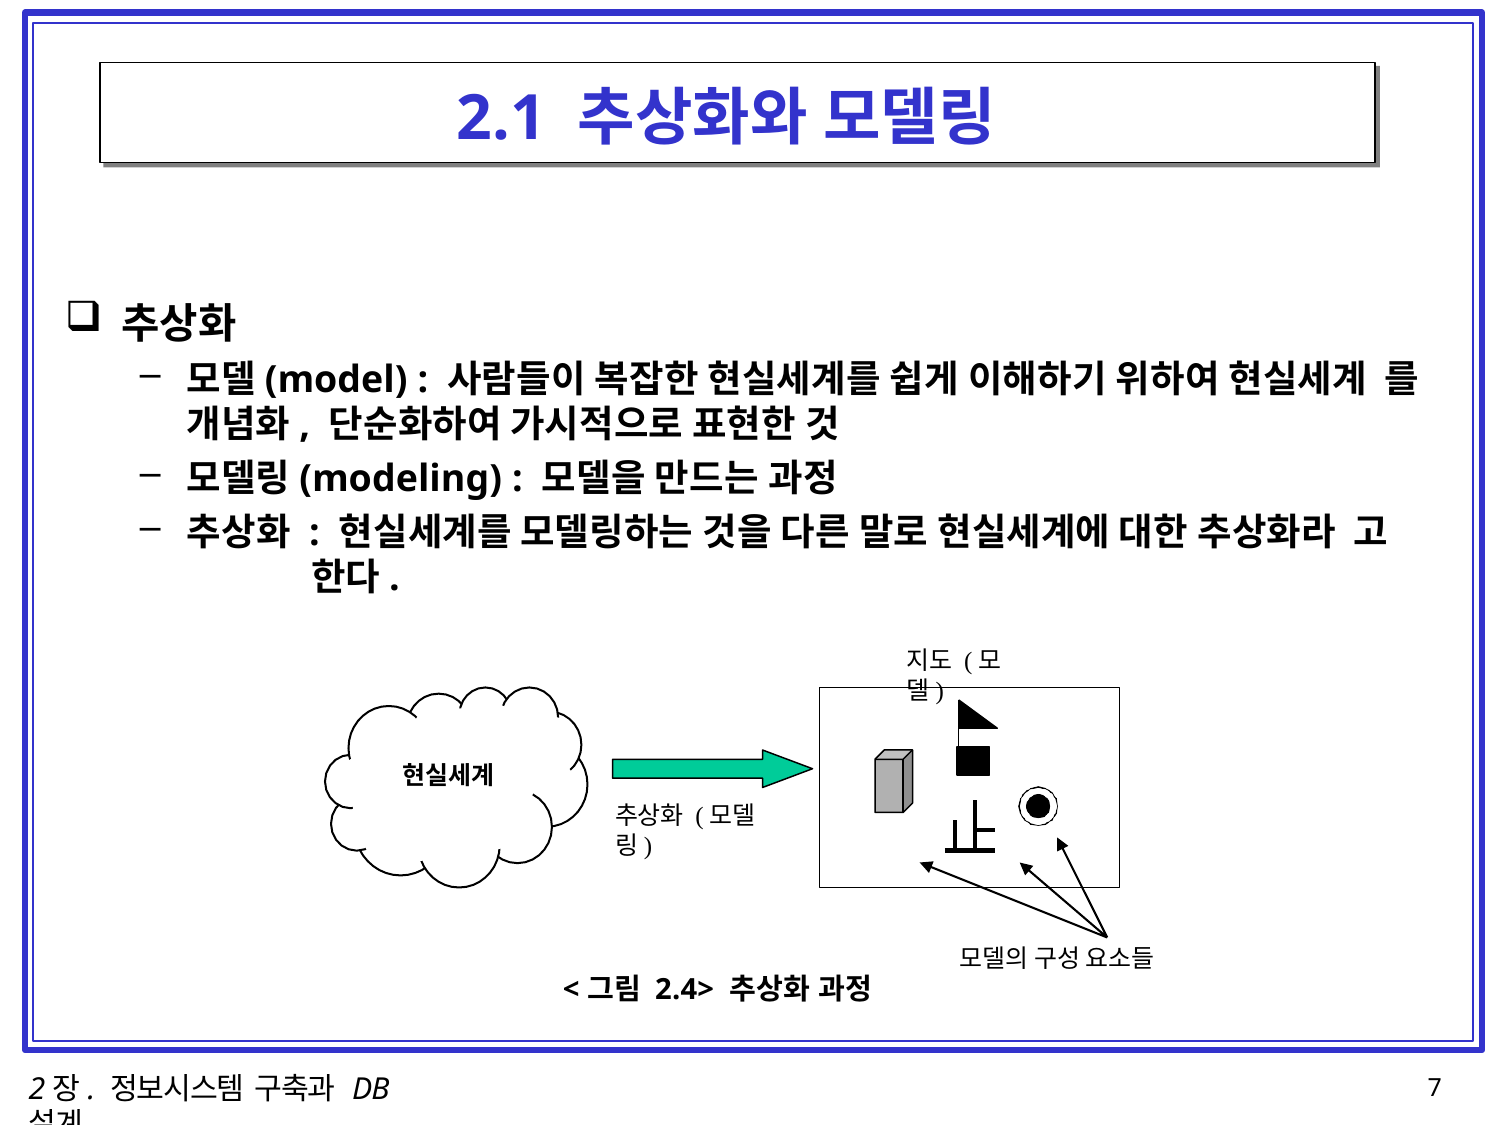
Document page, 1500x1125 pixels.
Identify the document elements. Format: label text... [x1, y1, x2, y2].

slide_number 7 [1421, 1076, 1465, 1125]
text_box 추상화 모델(model) : 사람들이 복잡한 현실세계를 쉽게 이해하기 위하여 현실세계 를 개념화, 단순화하여 가시적으로 표현한 것 모델링(modeling) : 모델을 만드는 과정 추상화 : 현실세계를 모델링하는 것을 다른 말로 현실세계에 대한 추상화라 고 한다. [62, 284, 1426, 599]
title 2.1 추상화와 모델링 [100, 74, 1375, 265]
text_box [323, 686, 1121, 939]
footer 2장. 정보시스템 구축과 DB설계 [26, 1070, 450, 1125]
text_box 모델의 구성 요소들 <그림 2.4> 추상화 과정 [560, 942, 1175, 1006]
text_box 지도 (모델) [904, 642, 1032, 684]
